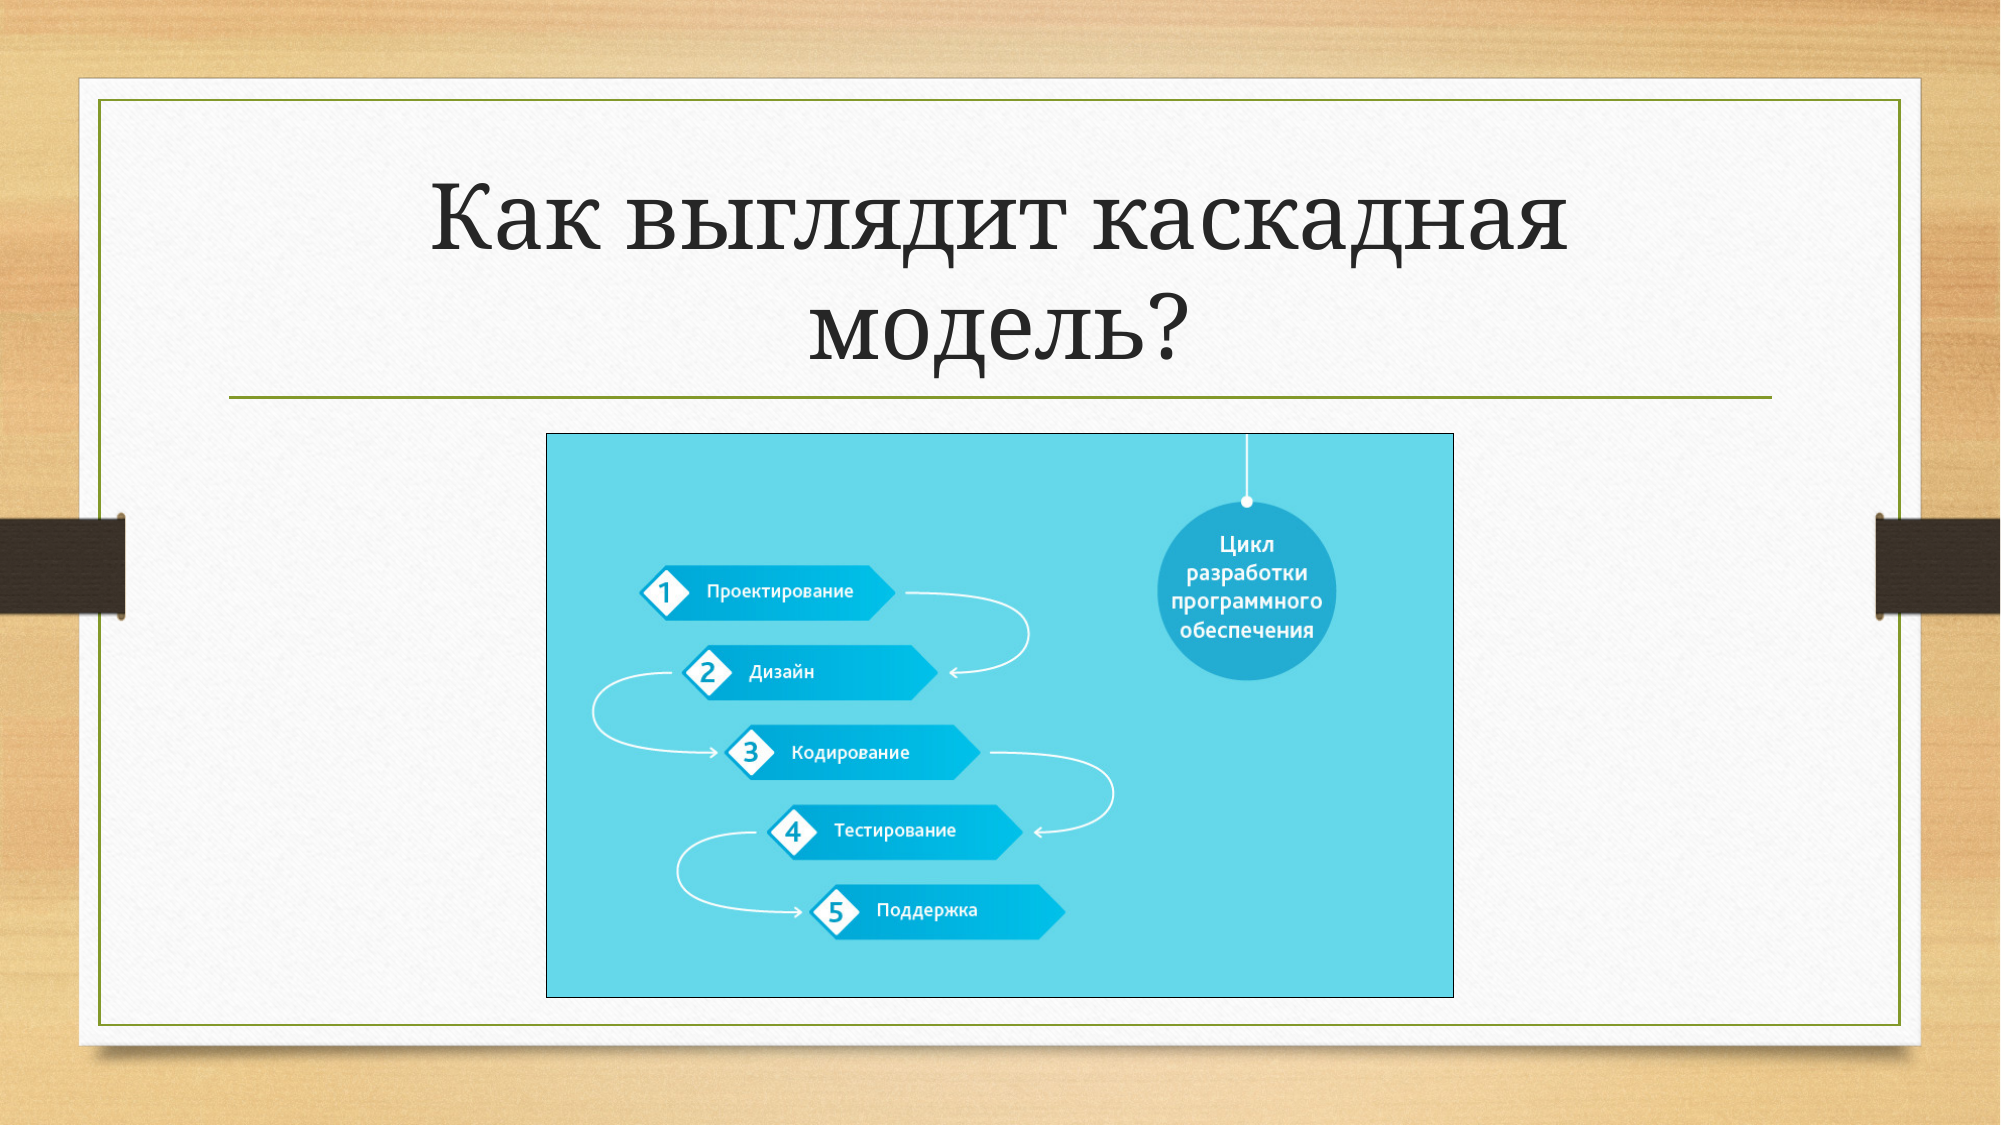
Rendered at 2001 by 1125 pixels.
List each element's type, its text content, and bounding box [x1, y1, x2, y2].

picture [0, 0, 2001, 1125]
title Как выглядит каскадная модель? [212, 161, 1788, 375]
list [546, 433, 1454, 998]
